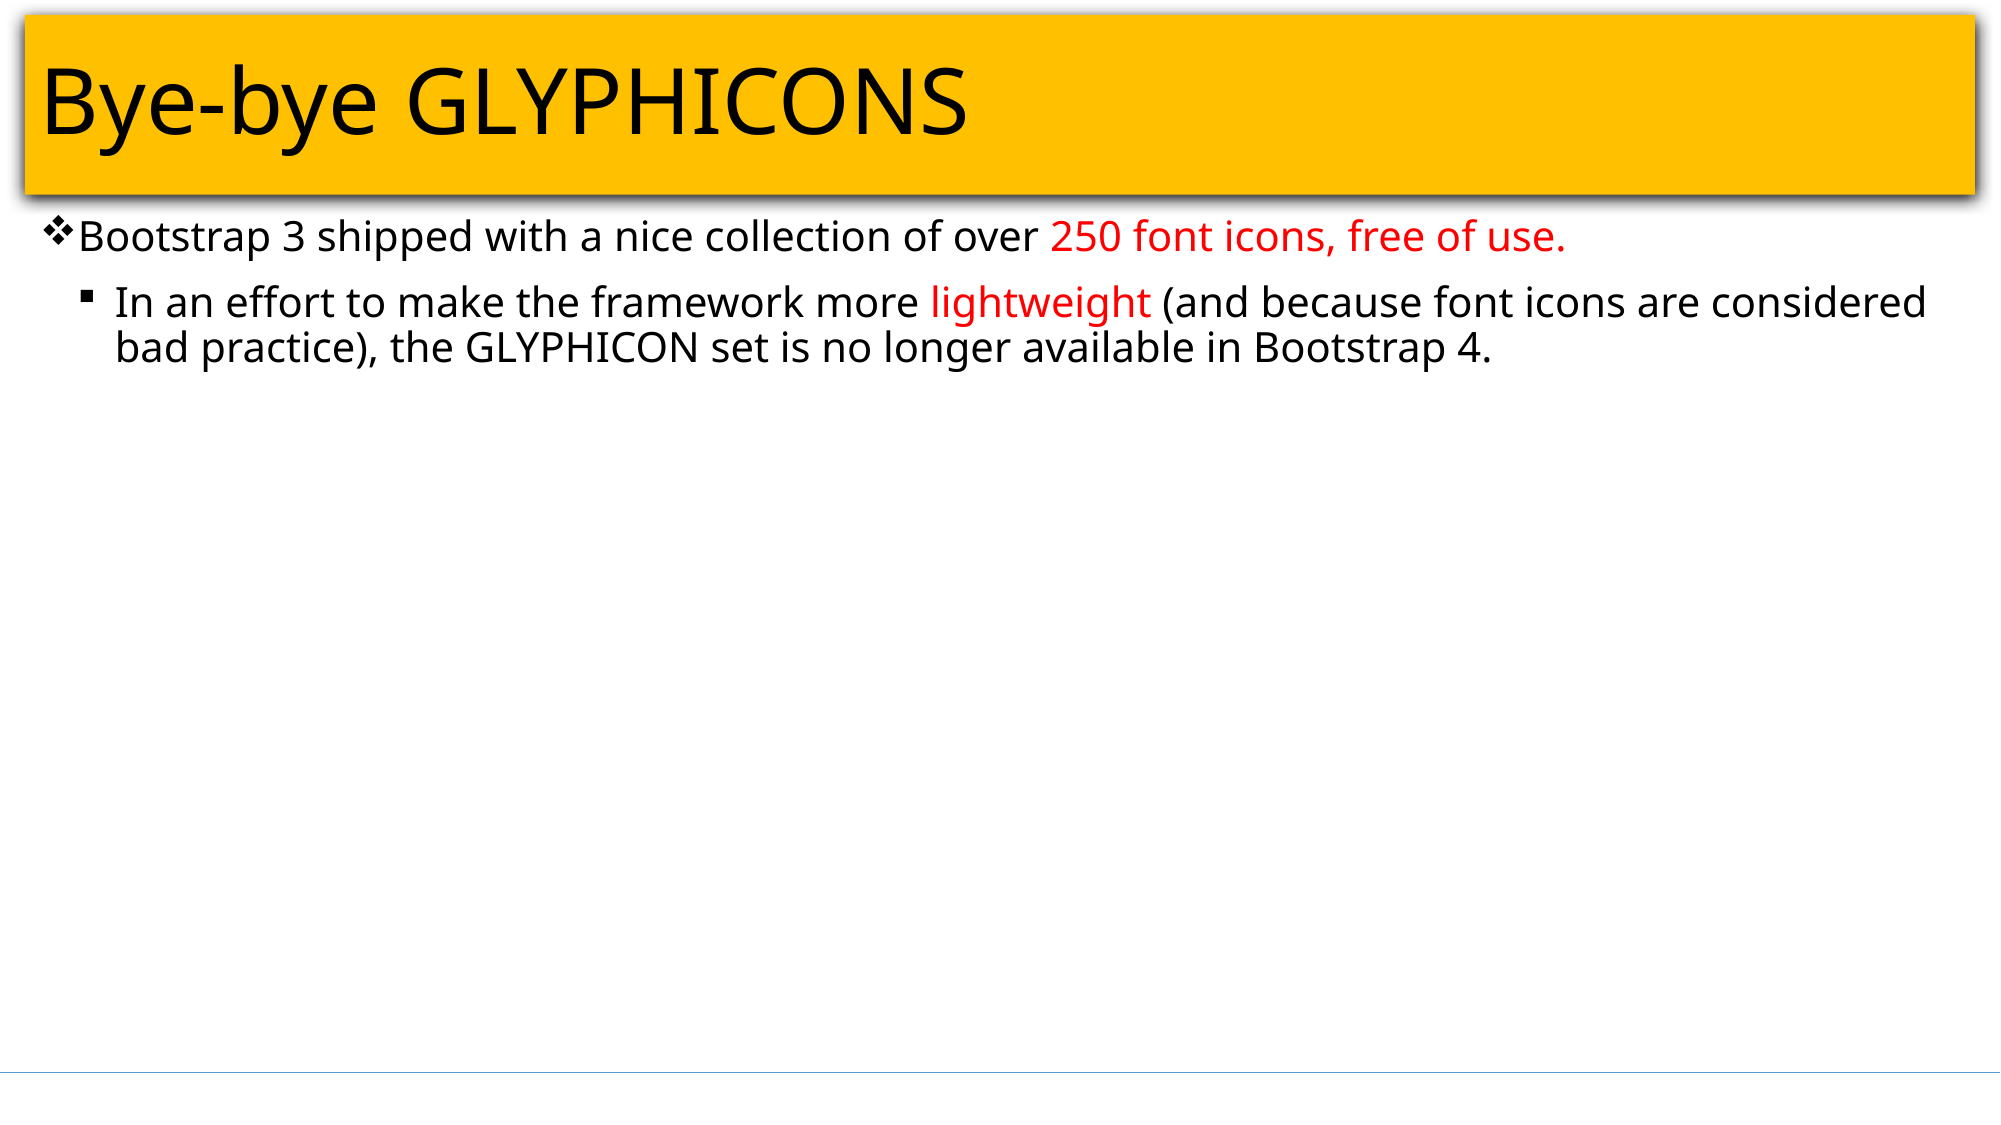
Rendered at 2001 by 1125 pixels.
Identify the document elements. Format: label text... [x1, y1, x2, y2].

title Bye-bye GLYPHICONS [24, 14, 1975, 195]
list Bootstrap 3 shipped with a nice collection of over 250 font icons, free of use. In an effort to make the framework more lightweight (and because font icons are considered bad practice), the GLYPHICON set is no longer available in Bootstrap 4. [24, 208, 1975, 1063]
